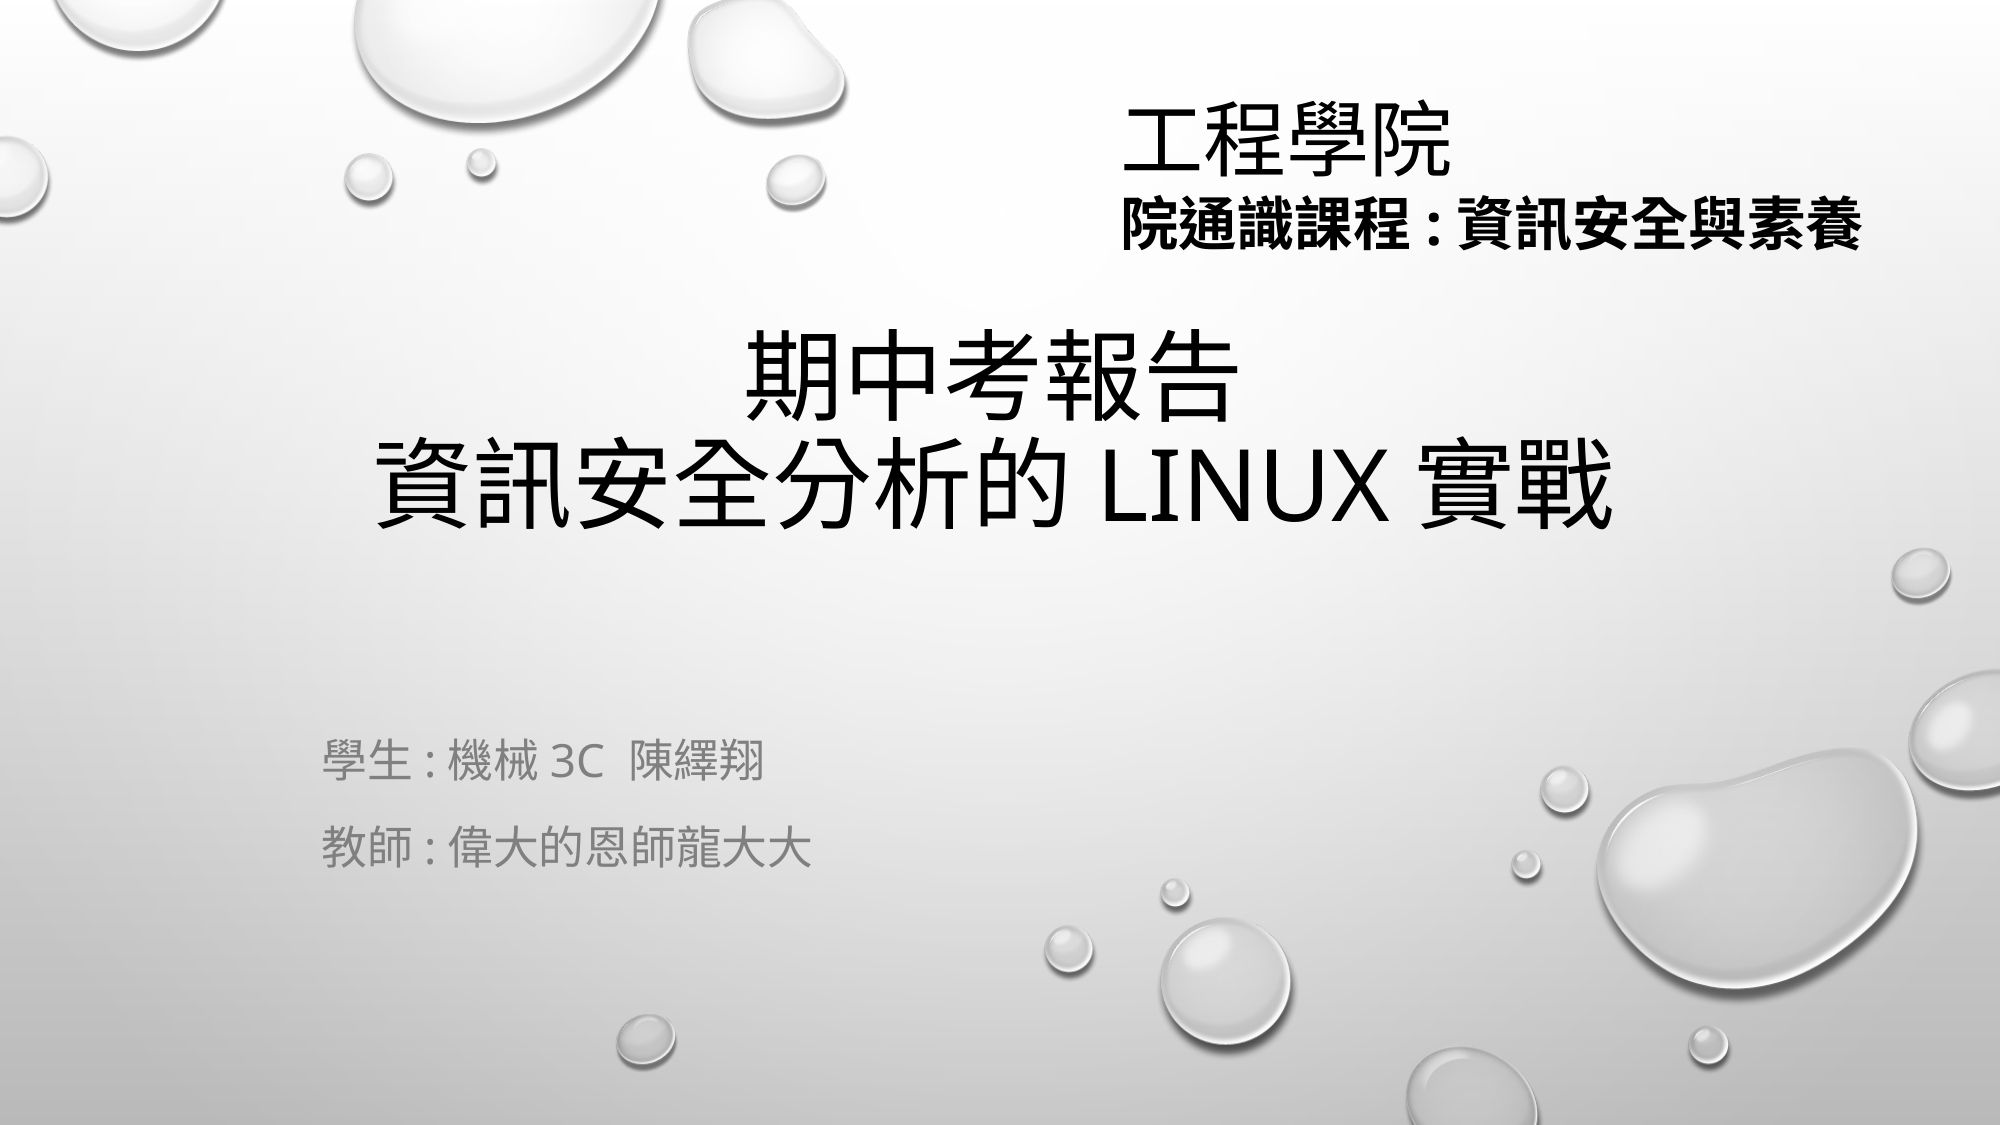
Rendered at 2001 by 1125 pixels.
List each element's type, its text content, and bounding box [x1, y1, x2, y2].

subtitle 學生:機械3C 陳繹翔 教師:偉大的恩師龍大大 [306, 713, 1733, 887]
picture [0, 0, 2000, 1125]
text_box 工程學院 院通識課程:資訊安全與素養 [1105, 79, 1879, 265]
title 期中考報告 資訊安全分析的linux實戰 [280, 139, 1707, 551]
